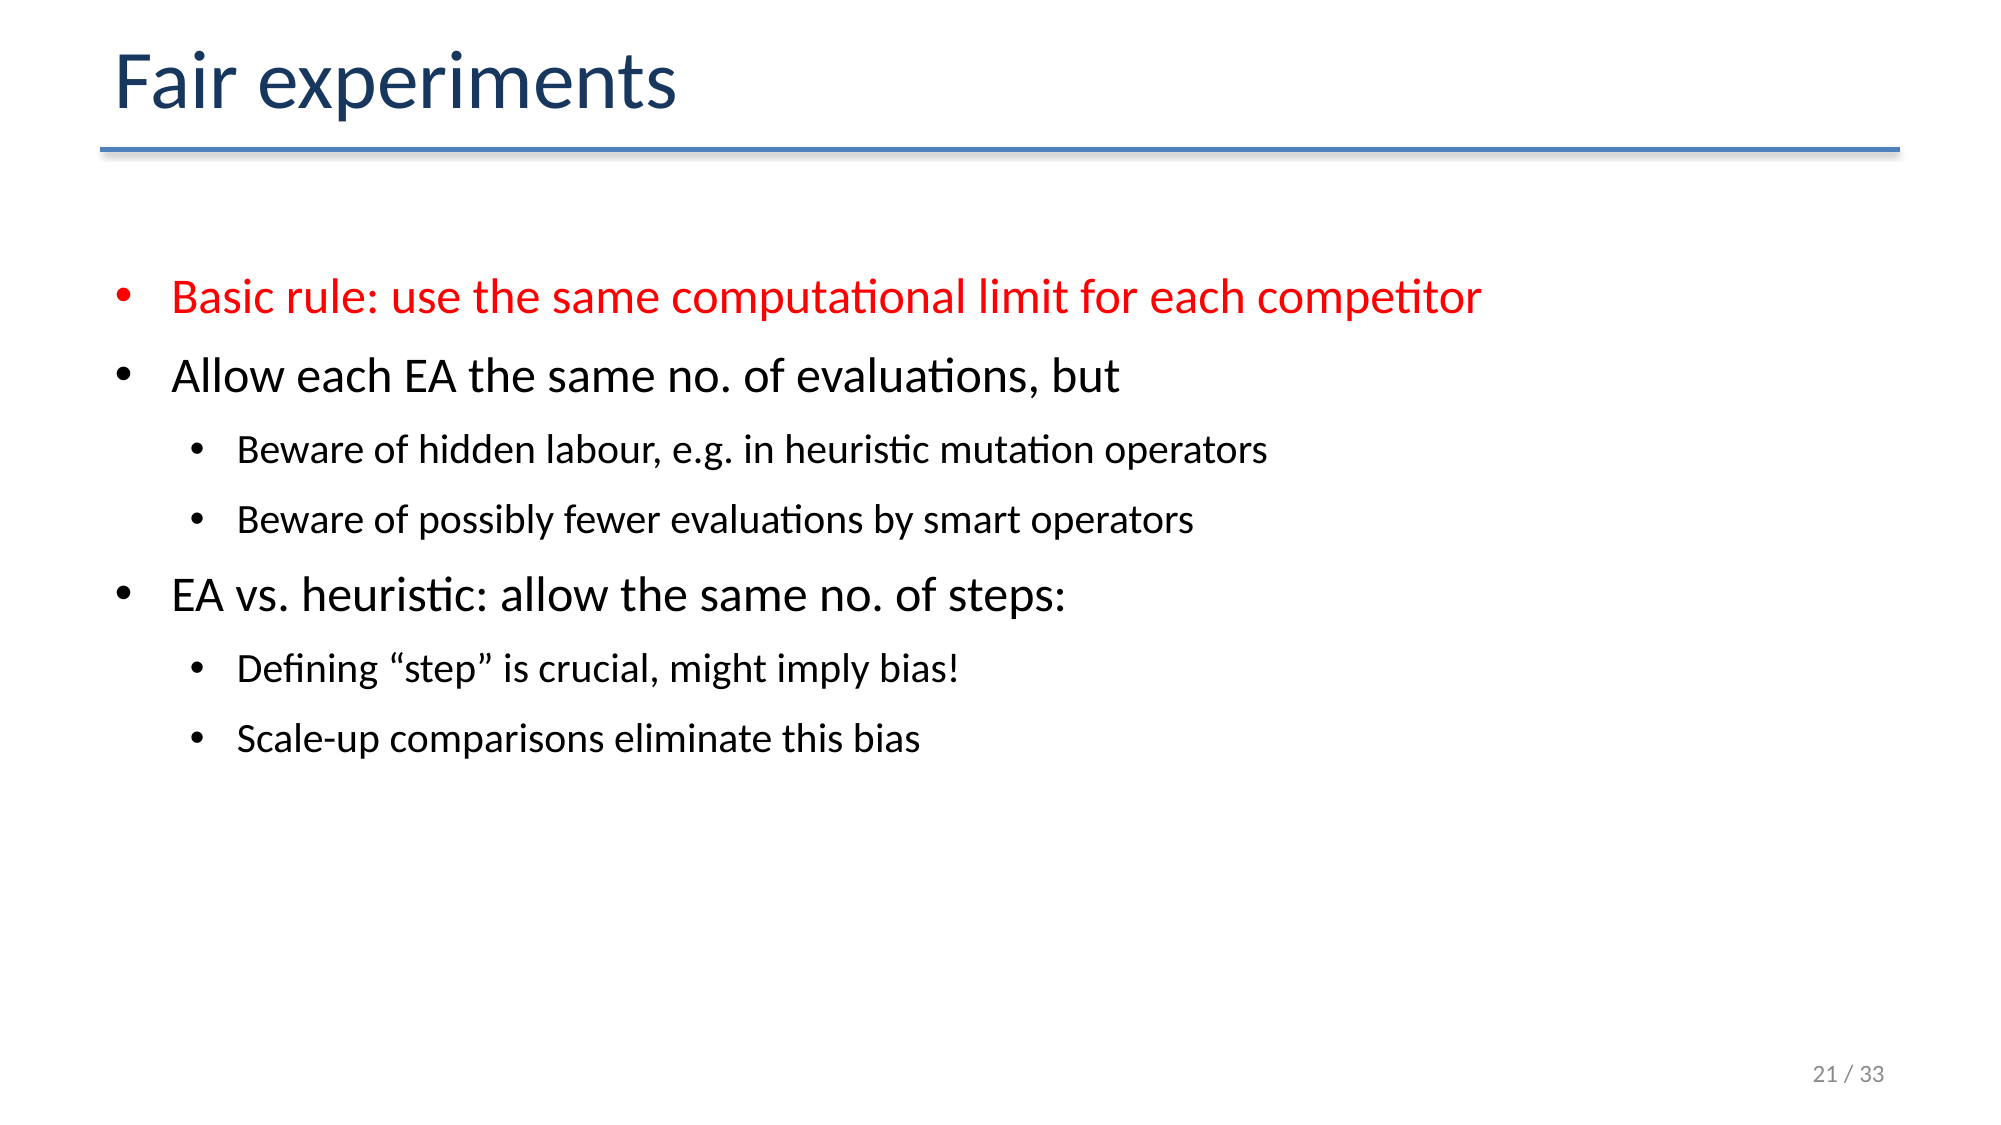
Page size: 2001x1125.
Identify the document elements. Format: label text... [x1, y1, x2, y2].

title Fair experiments [99, 3, 1900, 147]
list Basic rule: use the same computational limit for each competitor Allow each EA the same no. of evaluations, but Beware of hidden labour, e.g. in heuristic mutation operators Beware of possibly fewer evaluations by smart operators EA vs. heuristic: allow the same no. of steps: Defining “step” is crucial, might imply bias! Scale-up comparisons eliminate this bias [99, 262, 1900, 1005]
slide_number 21 / 33 [1433, 1042, 1900, 1103]
